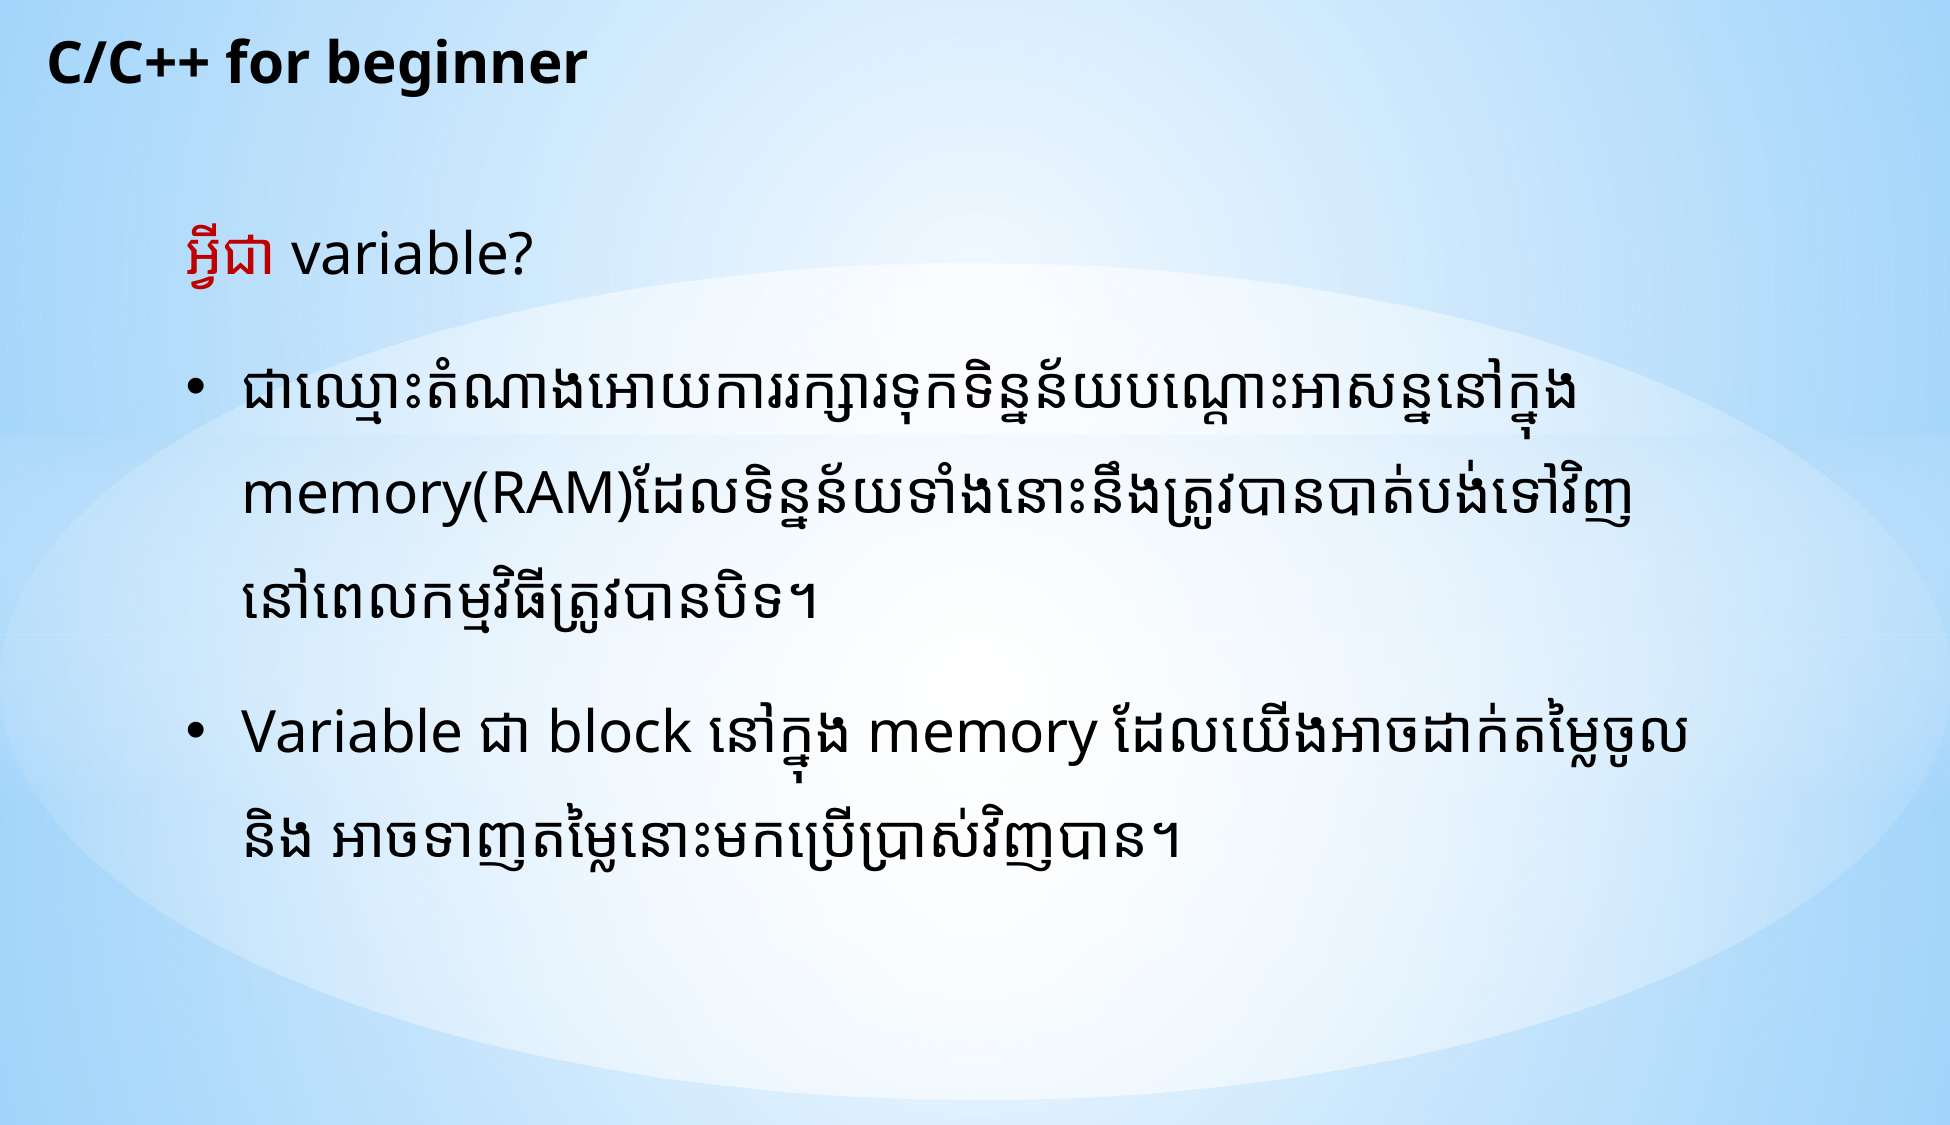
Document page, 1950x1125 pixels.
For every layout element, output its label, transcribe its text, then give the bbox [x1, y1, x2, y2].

text_box អ្វីជា​ variable? ជាឈ្មោះតំណាងអោយការរក្សារទុកទិន្នន័យបណ្តោះអាសន្ននៅក្នុង​ memory(RAM)ដែលទិន្នន័យទាំងនោះនឹងត្រូវបានបាត់បង់ទៅវិញនៅពេលកម្មវិធីត្រូវបានបិទ។ Variable ជា block នៅក្នុង memory ដែលយើងអាចដាក់តម្លៃចូល និង អាចទាញតម្លៃនោះមកប្រើប្រាស់វិញបាន។ [170, 173, 1784, 877]
text_box C/C++ for beginner [31, 17, 650, 103]
